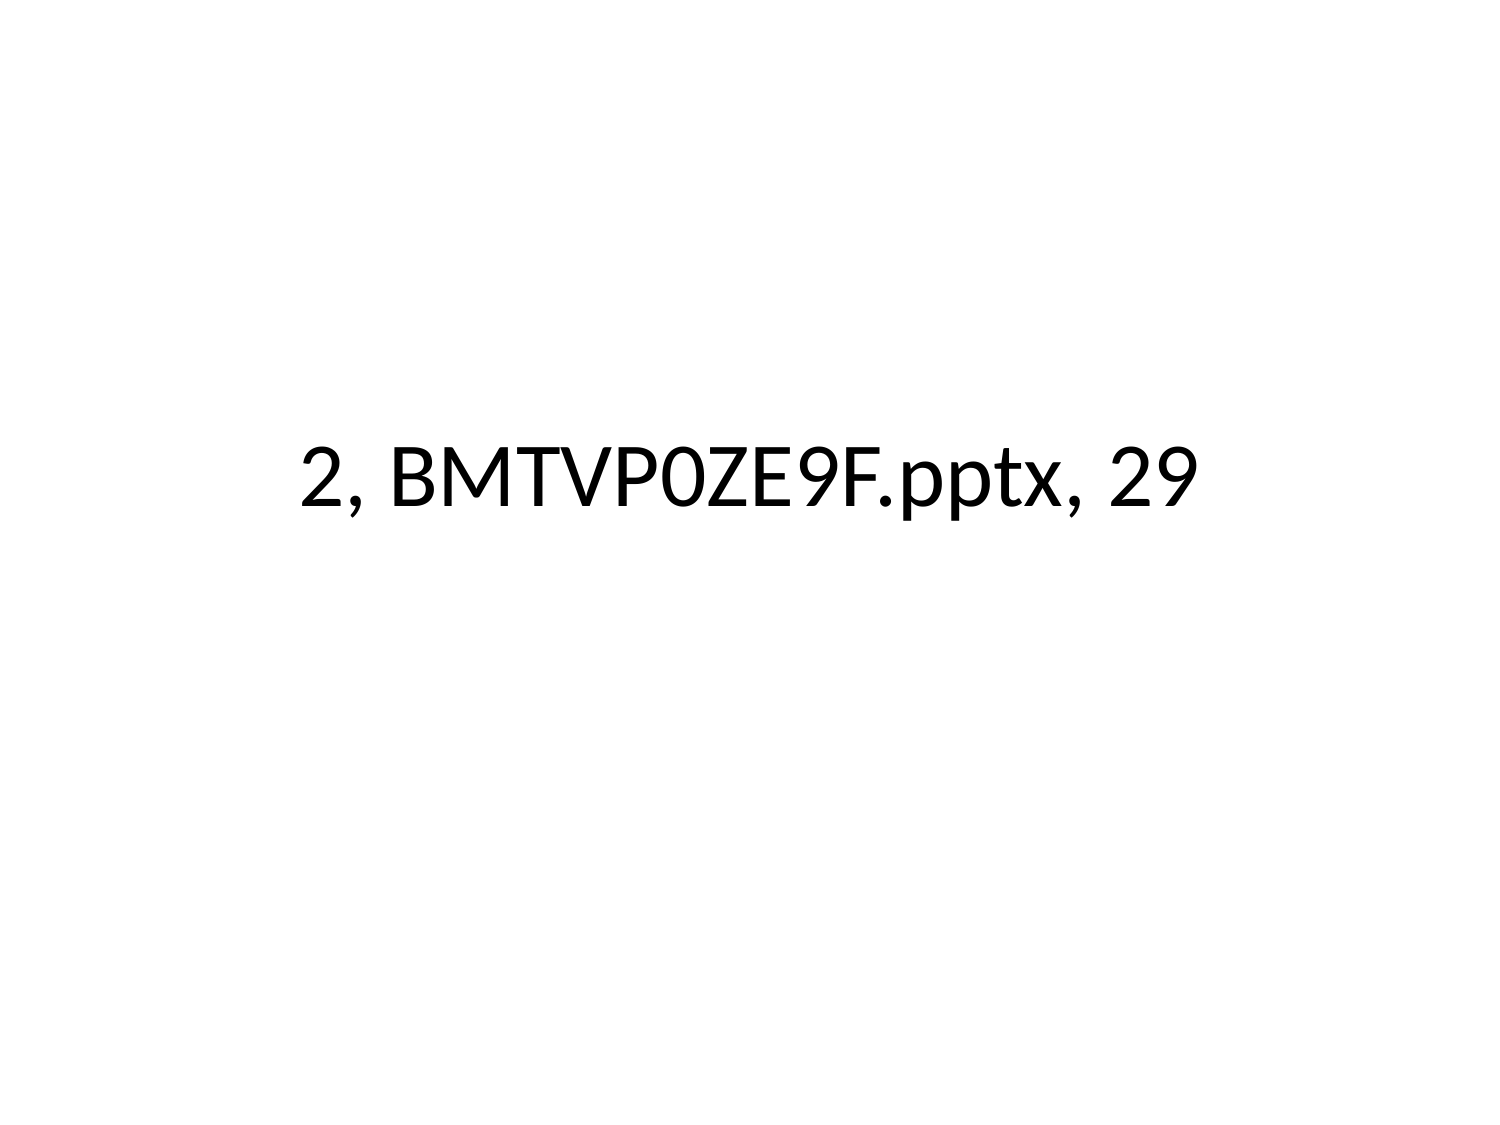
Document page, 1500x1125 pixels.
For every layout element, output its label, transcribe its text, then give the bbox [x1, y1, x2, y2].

title 2, BMTVP0ZE9F.pptx, 29 [112, 349, 1388, 591]
